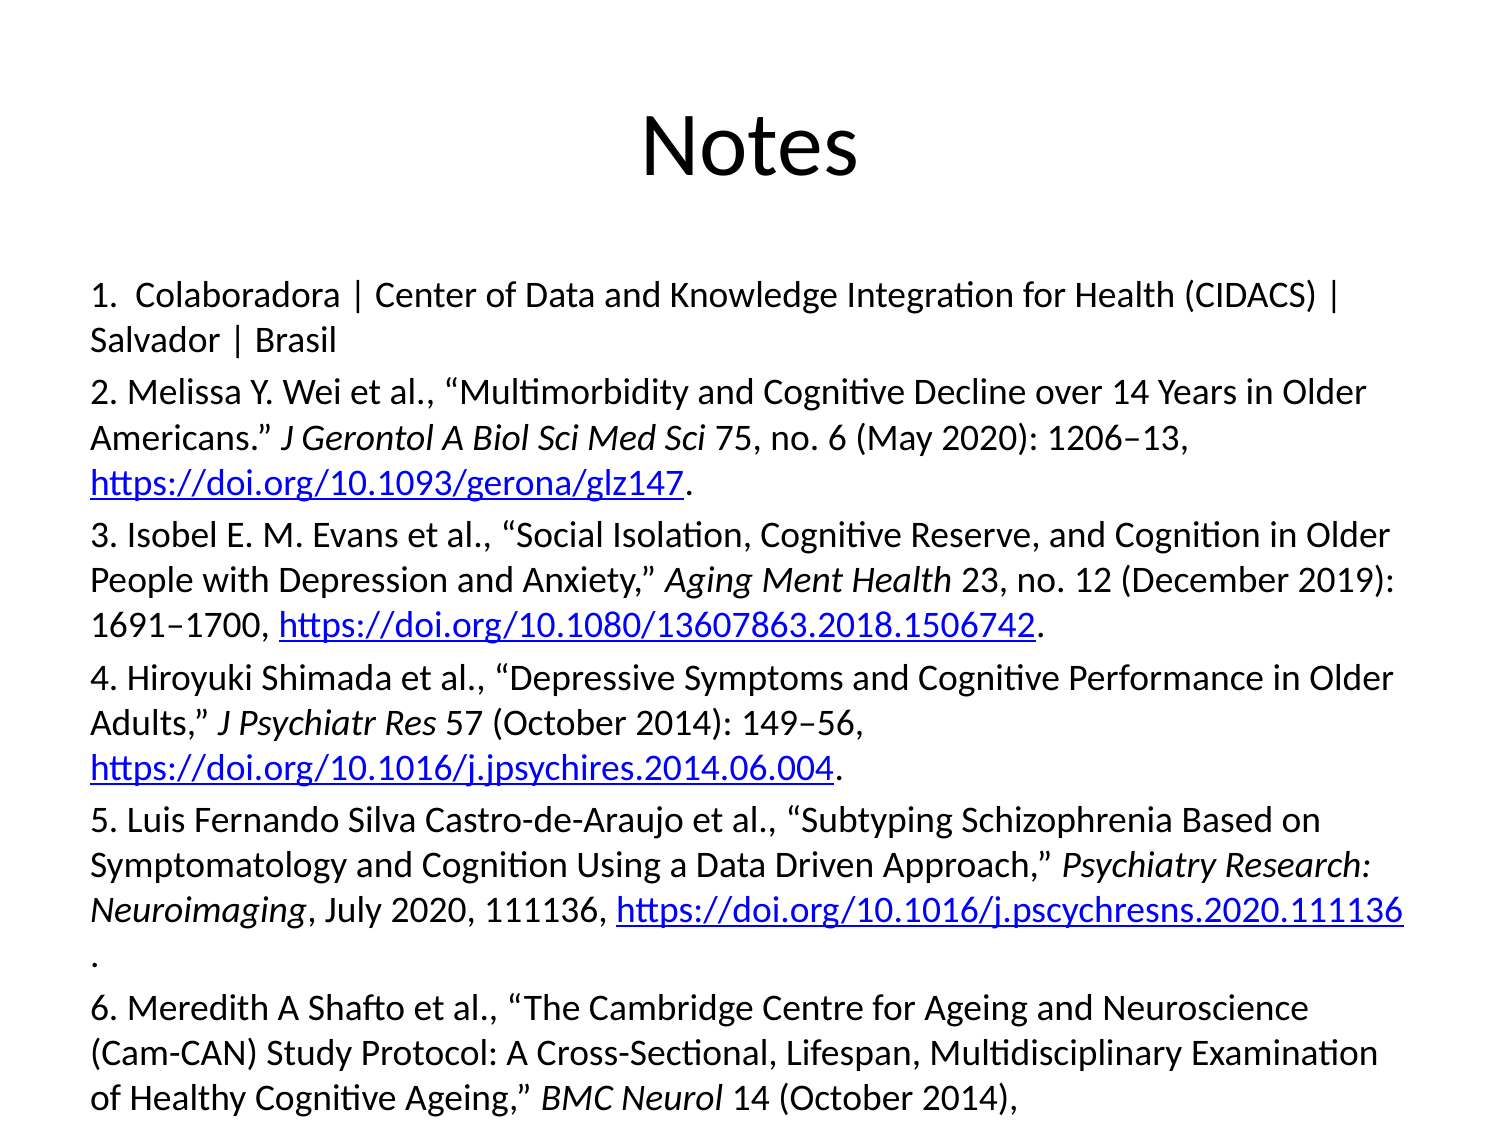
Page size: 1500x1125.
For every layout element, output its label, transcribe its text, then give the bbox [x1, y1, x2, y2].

list 1. Colaboradora | Center of Data and Knowledge Integration for Health (CIDACS) | Salvador | Brasil 2. Melissa Y. Wei et al., “Multimorbidity and Cognitive Decline over 14 Years in Older Americans.” J Gerontol A Biol Sci Med Sci 75, no. 6 (May 2020): 1206–13, https://doi.org/10.1093/gerona/glz147. 3. Isobel E. M. Evans et al., “Social Isolation, Cognitive Reserve, and Cognition in Older People with Depression and Anxiety,” Aging Ment Health 23, no. 12 (December 2019): 1691–1700, https://doi.org/10.1080/13607863.2018.1506742. 4. Hiroyuki Shimada et al., “Depressive Symptoms and Cognitive Performance in Older Adults,” J Psychiatr Res 57 (October 2014): 149–56, https://doi.org/10.1016/j.jpsychires.2014.06.004. 5. Luis Fernando Silva Castro-de-Araujo et al., “Subtyping Schizophrenia Based on Symptomatology and Cognition Using a Data Driven Approach,” Psychiatry Research: Neuroimaging, July 2020, 111136, https://doi.org/10.1016/j.pscychresns.2020.111136. 6. Meredith A Shafto et al., “The Cambridge Centre for Ageing and Neuroscience (Cam-CAN) Study Protocol: A Cross-Sectional, Lifespan, Multidisciplinary Examination of Healthy Cognitive Ageing,” BMC Neurol 14 (October 2014), https://doi.org/10.1186/s12883-014-0204-1; Jason R. Taylor et al., “The Cambridge Centre for Ageing and Neuroscience (Cam-CAN) Data Repository: Structural and Functional MRI, MEG, and Cognitive Data from a Cross-Sectional Adult Lifespan Sample,” NeuroImage 144 (January 2017): 262–69, https://doi.org/10.1016/j.neuroimage.2015.09.018. 7. Alexander H. Foss and Marianthi Markatou, “Kamila : Clustering Mixed-Type Data in R and Hadoop,” J. Stat. Soft. 83, no. 13 (2018), https://doi.org/10.18637/jss.v083.i13. 8. Robert Tibshirani and Guenther Walther, “Cluster Validation by Prediction Strength,” Journal of Computational and Graphical Statistics 14, no. 3 (September 2005): 511–28, https://doi.org/10.1198/106186005X59243. [75, 262, 1425, 1005]
title Notes [75, 45, 1425, 233]
